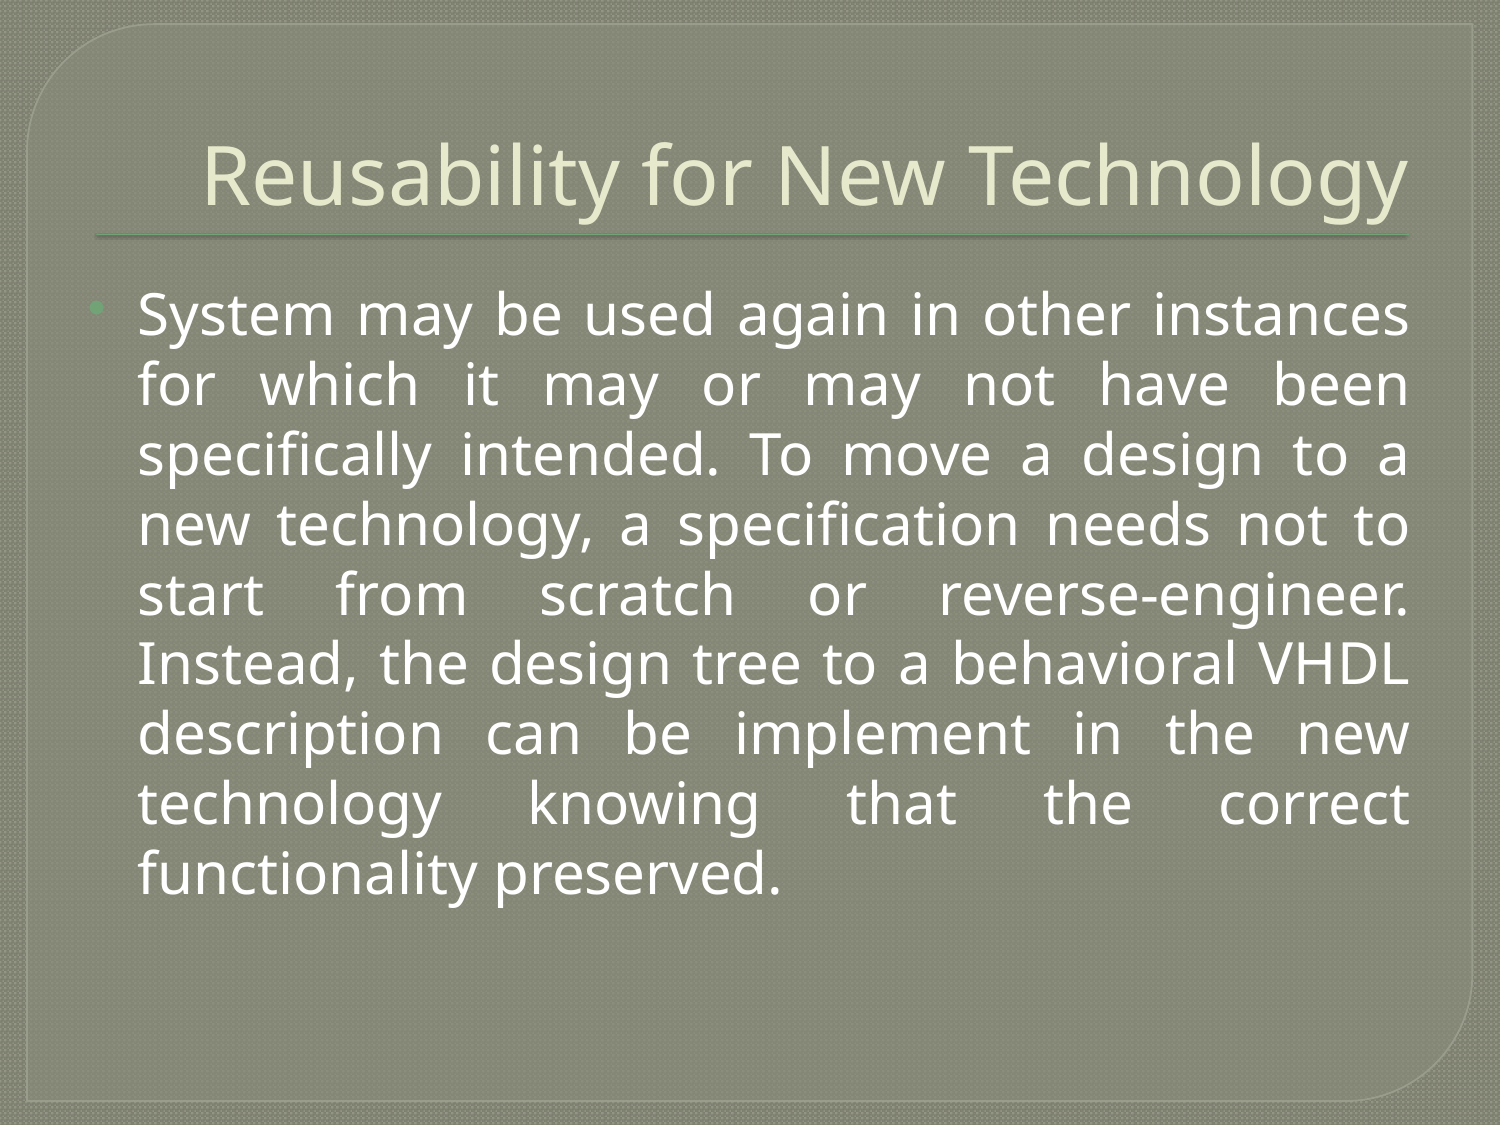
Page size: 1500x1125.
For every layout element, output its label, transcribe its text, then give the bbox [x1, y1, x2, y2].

title Reusability for New Technology [75, 41, 1425, 230]
list System may be used again in other instances for which it may or may not have been specifically intended. To move a design to a new technology, a specification needs not to start from scratch or reverse-engineer. Instead, the design tree to a behavioral VHDL description can be implement in the new technology knowing that the correct functionality preserved. [75, 270, 1425, 1013]
